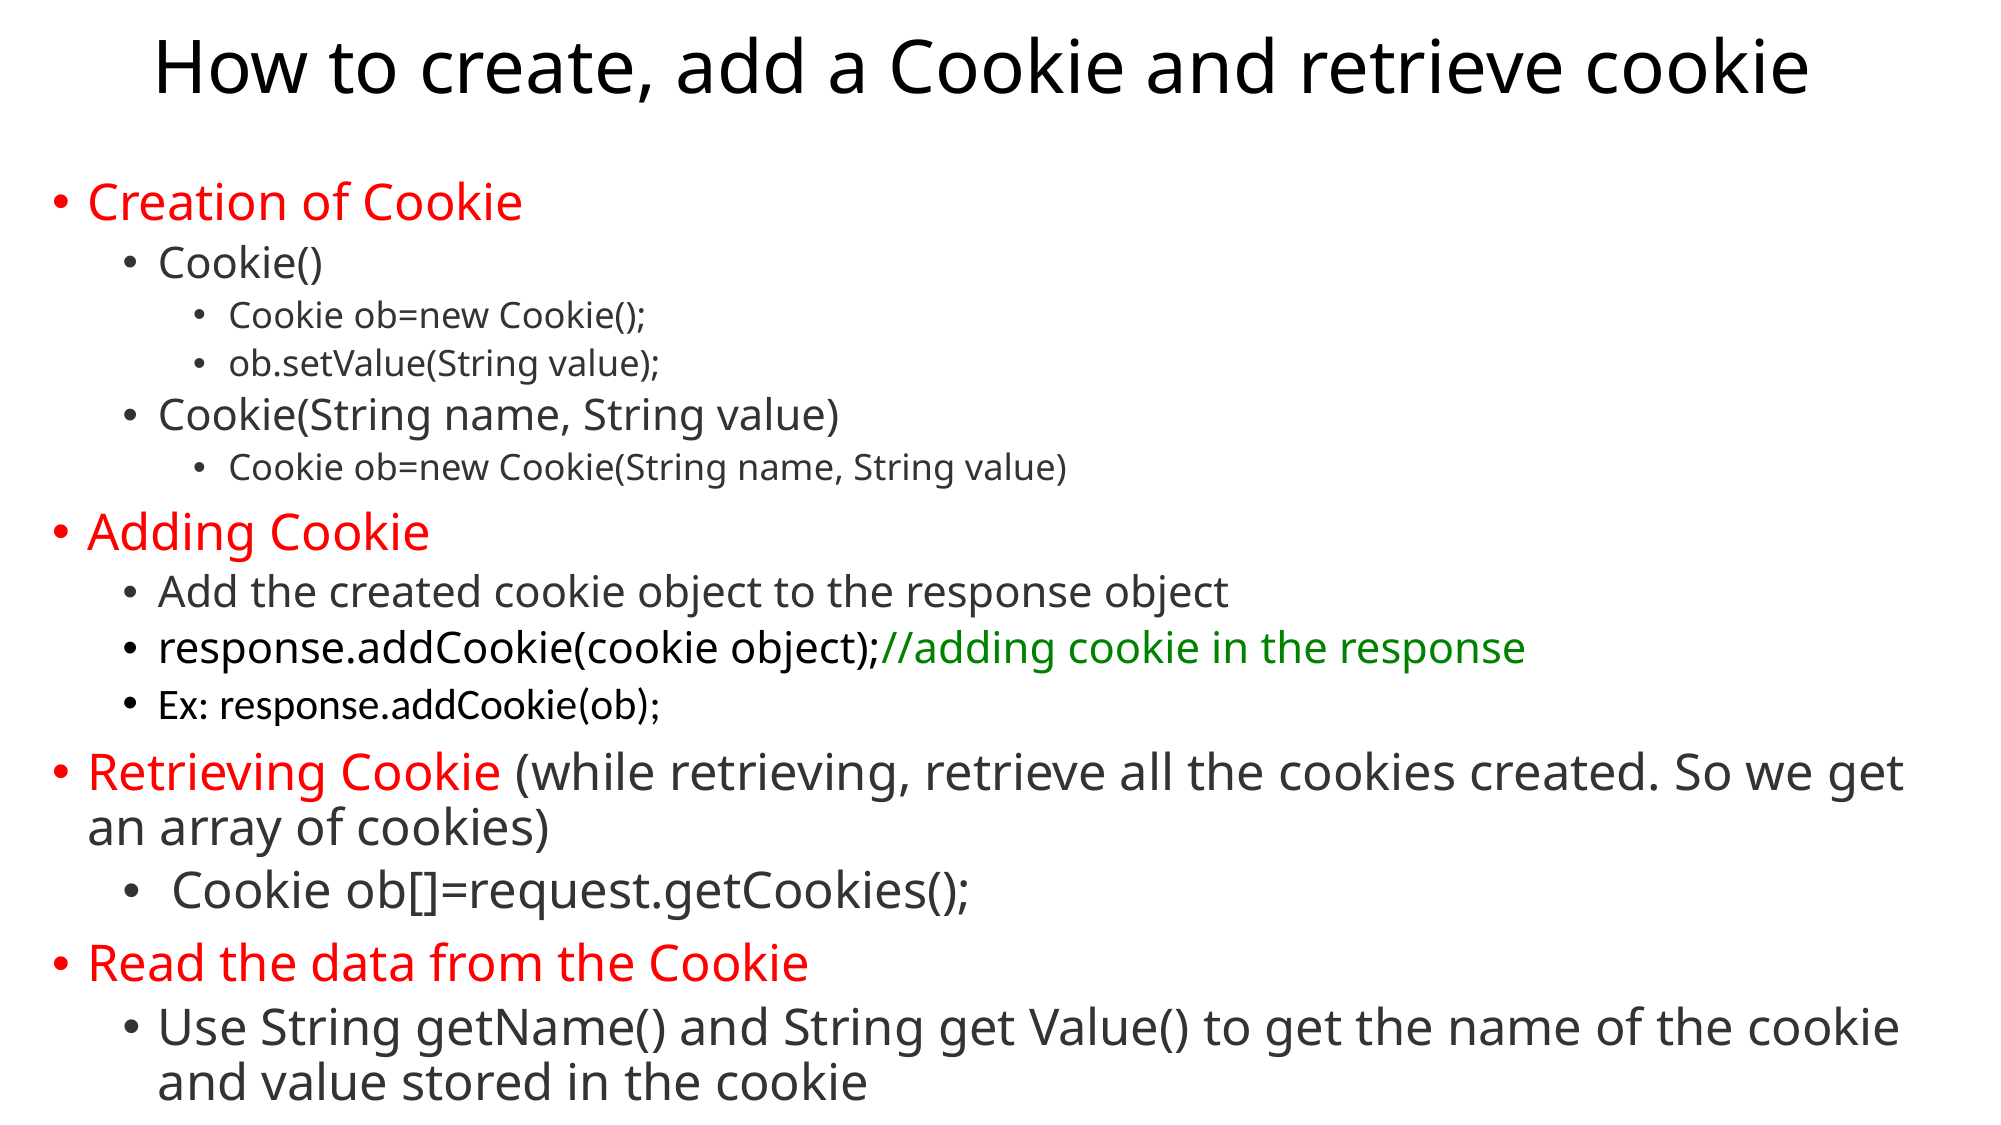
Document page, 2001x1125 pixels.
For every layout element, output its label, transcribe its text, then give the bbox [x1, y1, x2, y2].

title How to create, add a Cookie and retrieve cookie [137, 14, 1863, 125]
text_box Creation of Cookie Cookie() Cookie ob=new Cookie(); ob.setValue(String value); Cookie(String name, String value) Cookie ob=new Cookie(String name, String value) Adding Cookie Add the created cookie object to the response object response.addCookie(cookie object);//adding cookie in the response Ex: response.addCookie(ob); Retrieving Cookie (while retrieving, retrieve all the cookies created. So we get an array of cookies) Cookie ob[]=request.getCookies(); Read the data from the Cookie Use String getName() and String get Value() to get the name of the cookie and value stored in the cookie [37, 169, 1981, 1125]
